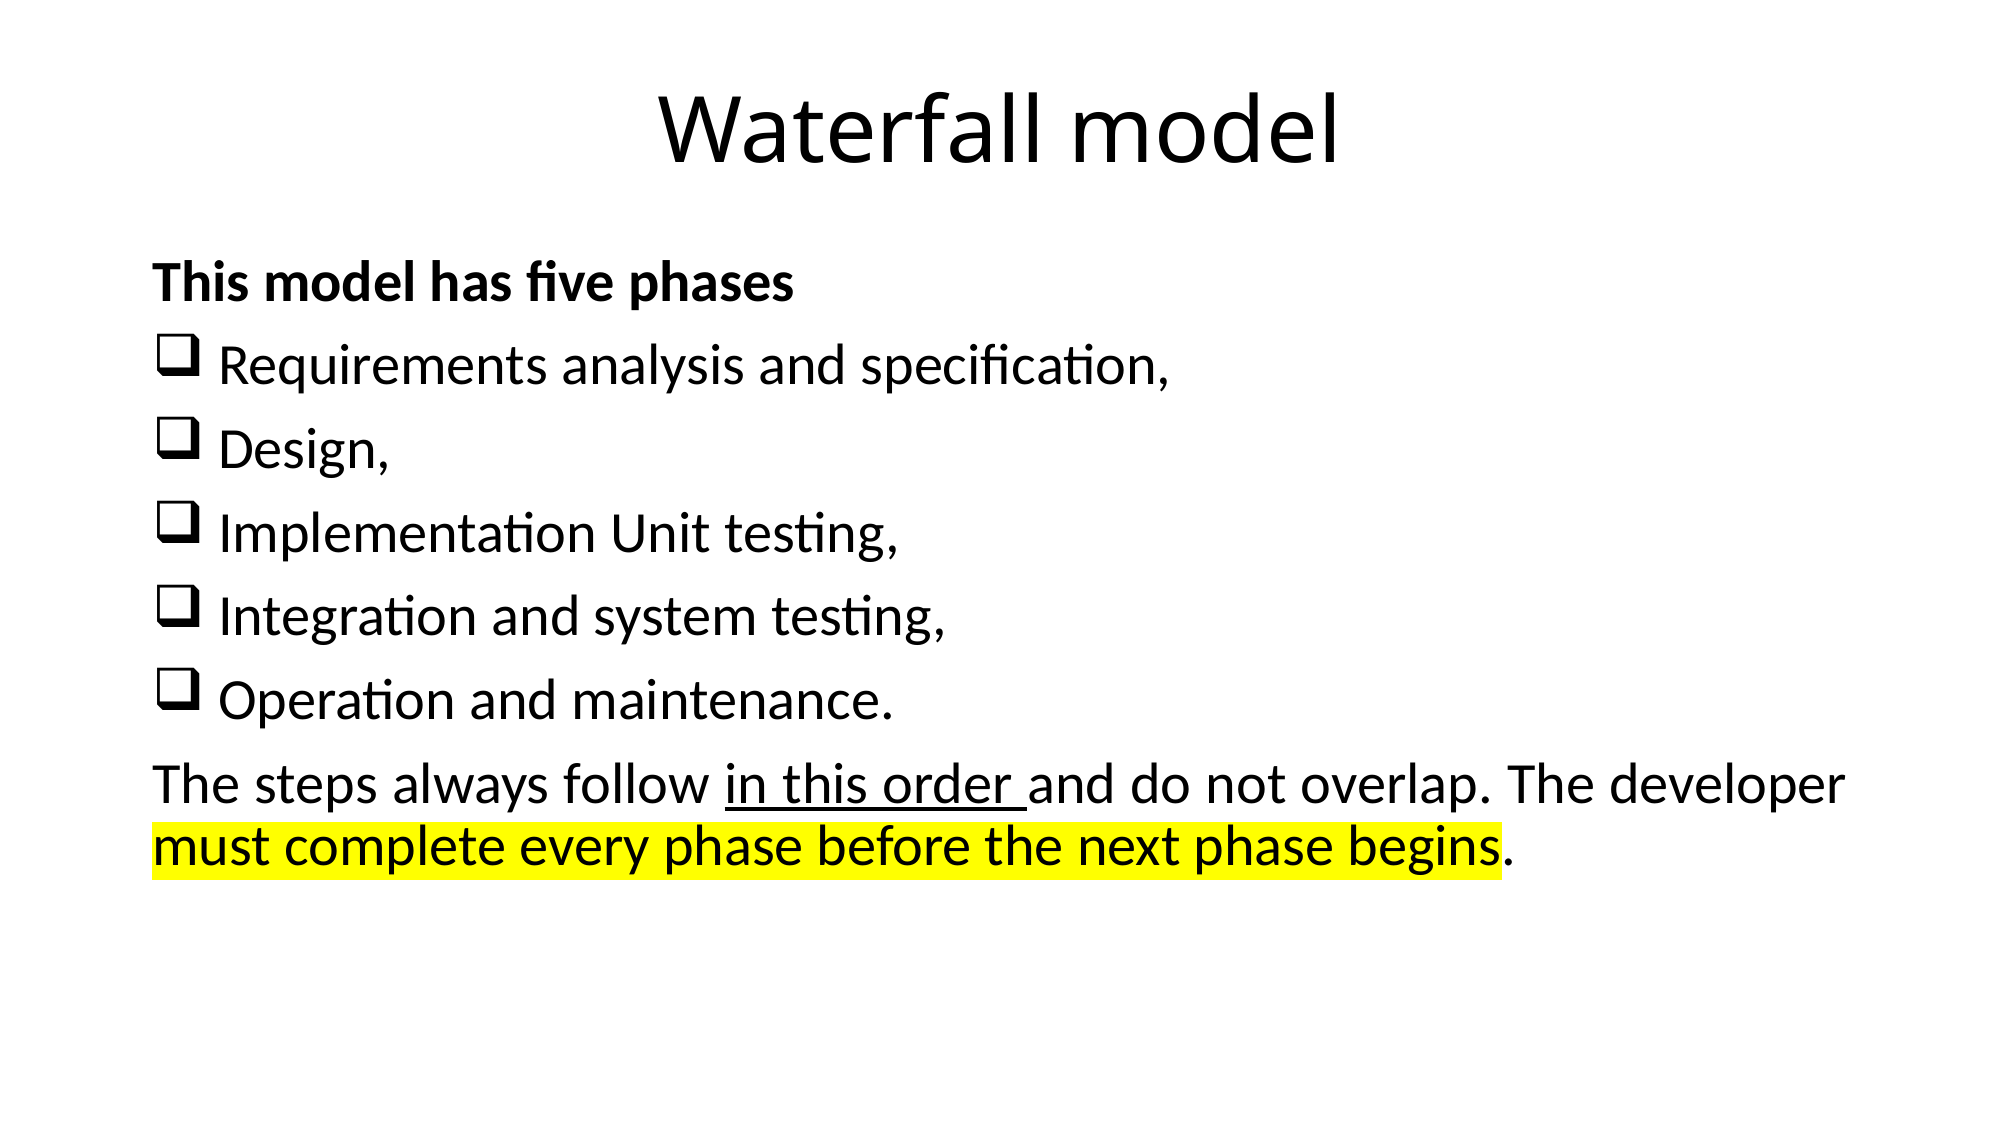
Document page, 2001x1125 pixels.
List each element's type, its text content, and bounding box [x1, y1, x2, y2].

title Waterfall model [137, 59, 1863, 206]
list This model has five phases Requirements analysis and specification, Design, Implementation Unit testing, Integration and system testing, Operation and maintenance. The steps always follow in this order and do not overlap. The developer must complete every phase before the next phase begins. [137, 243, 1863, 1066]
